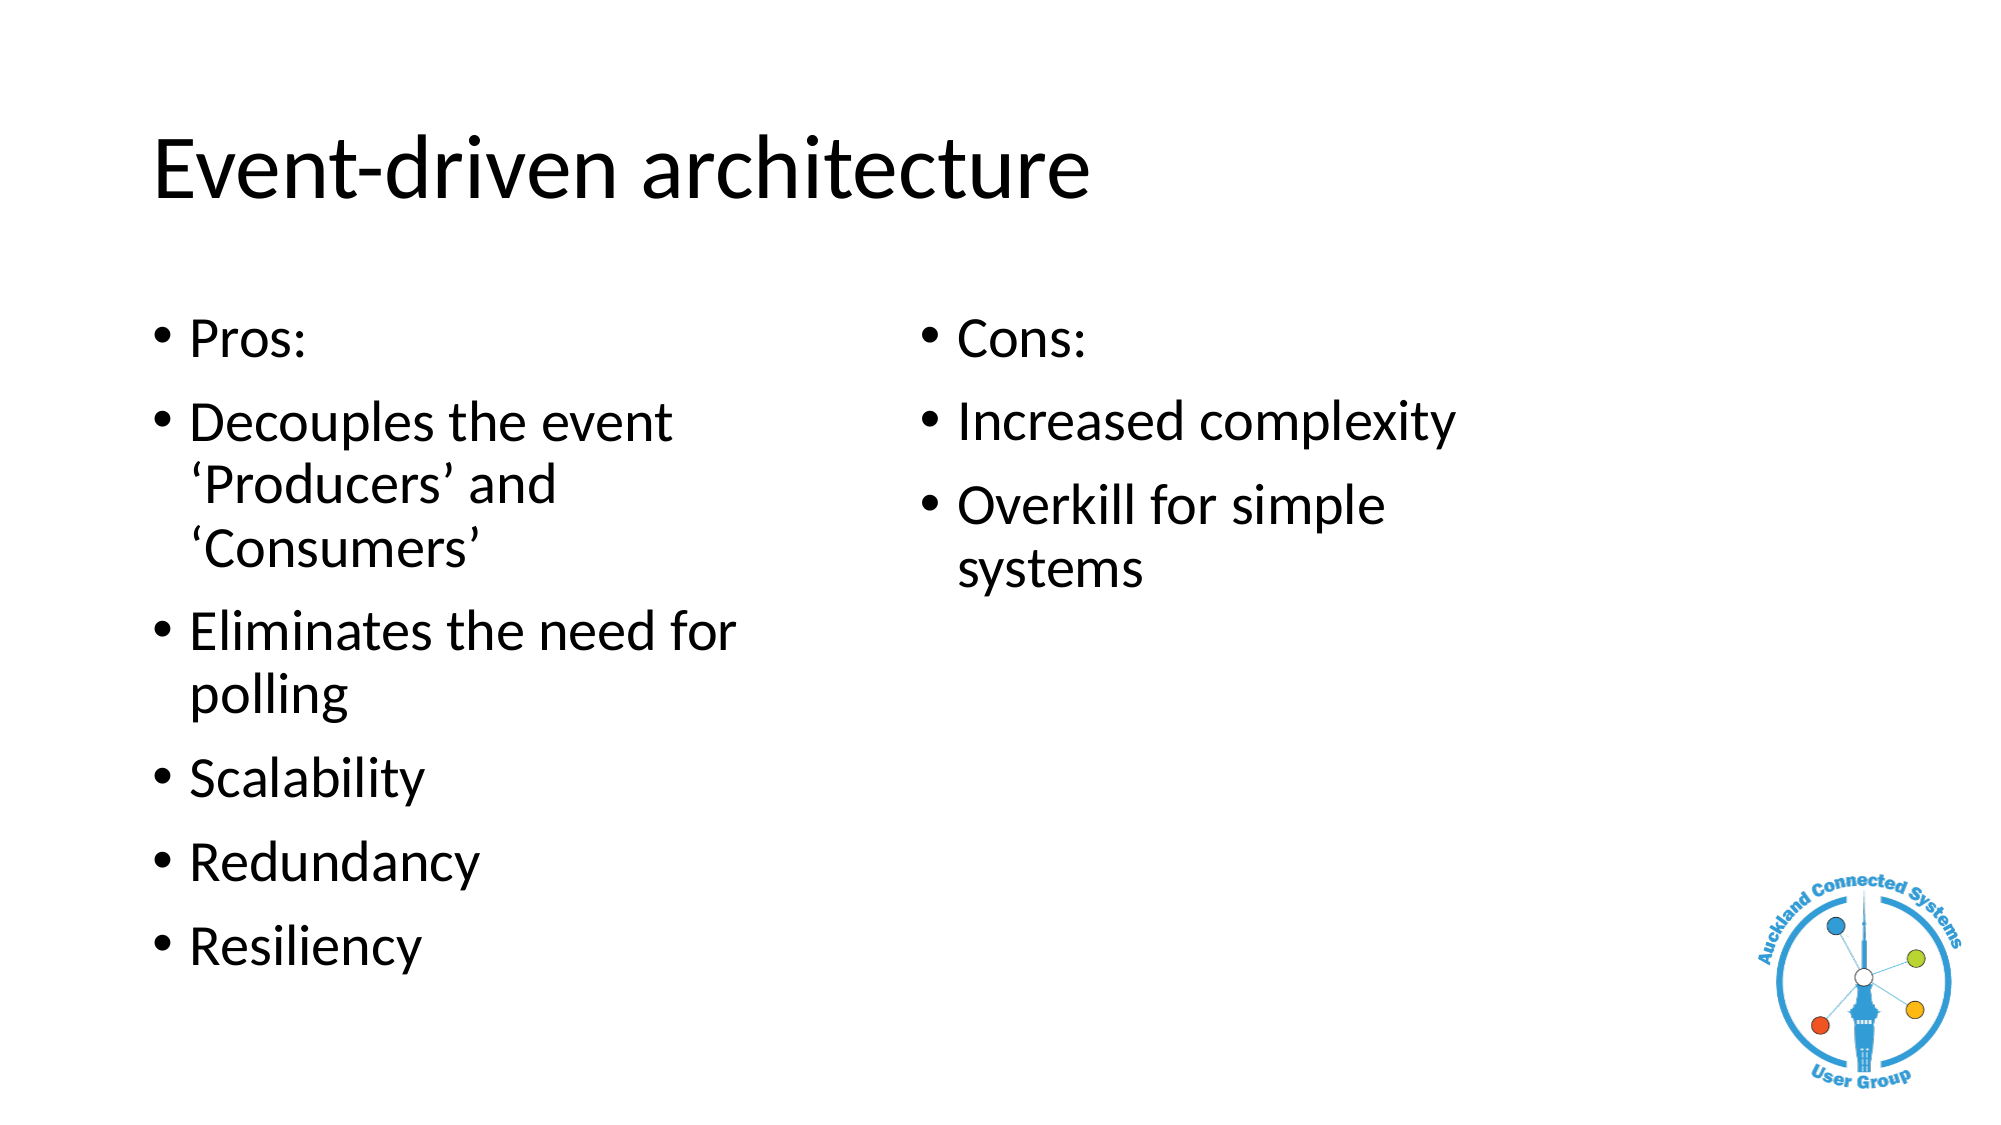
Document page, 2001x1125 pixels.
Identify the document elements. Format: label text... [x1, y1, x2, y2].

list Pros: Decouples the event ‘Producers’ and ‘Consumers’ Eliminates the need for polling Scalability Redundancy Resiliency [137, 299, 803, 1014]
text_box Cons: Increased complexity Overkill for simple systems [904, 299, 1559, 1014]
title Event-driven architecture [137, 59, 1863, 278]
picture [1754, 866, 1971, 1103]
